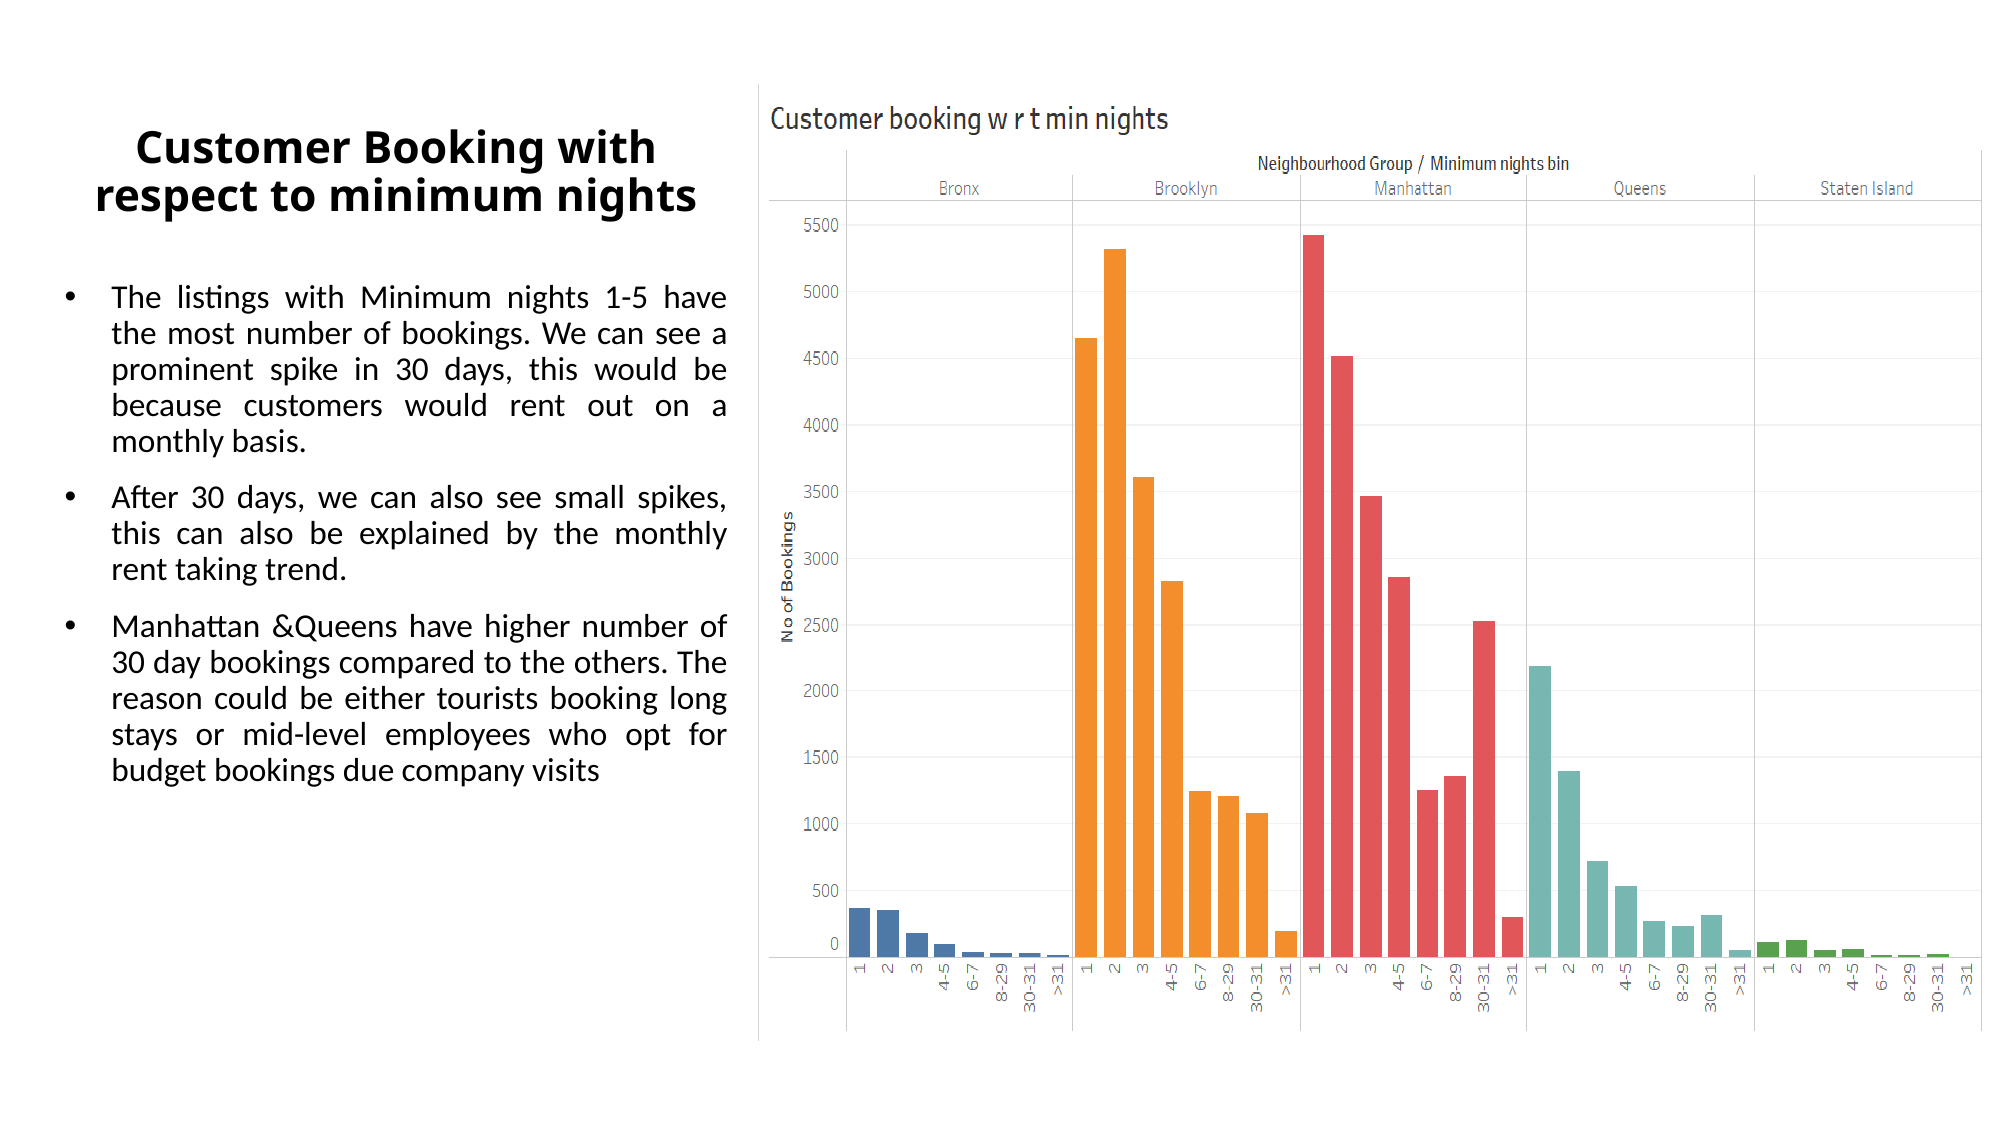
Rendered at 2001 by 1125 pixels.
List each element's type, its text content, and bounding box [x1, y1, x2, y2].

title Customer Booking with respect to minimum nights [49, 84, 744, 229]
picture [758, 84, 1984, 1041]
list The listings with Minimum nights 1-5 have the most number of bookings. We can see a prominent spike in 30 days, this would be because customers would rent out on a monthly basis. After 30 days, we can also see small spikes, this can also be explained by the monthly rent taking trend. Manhattan &Queens have higher number of 30 day bookings compared to the others. The reason could be either tourists booking long stays or mid-level employees who opt for budget bookings due company visits [49, 272, 744, 1041]
